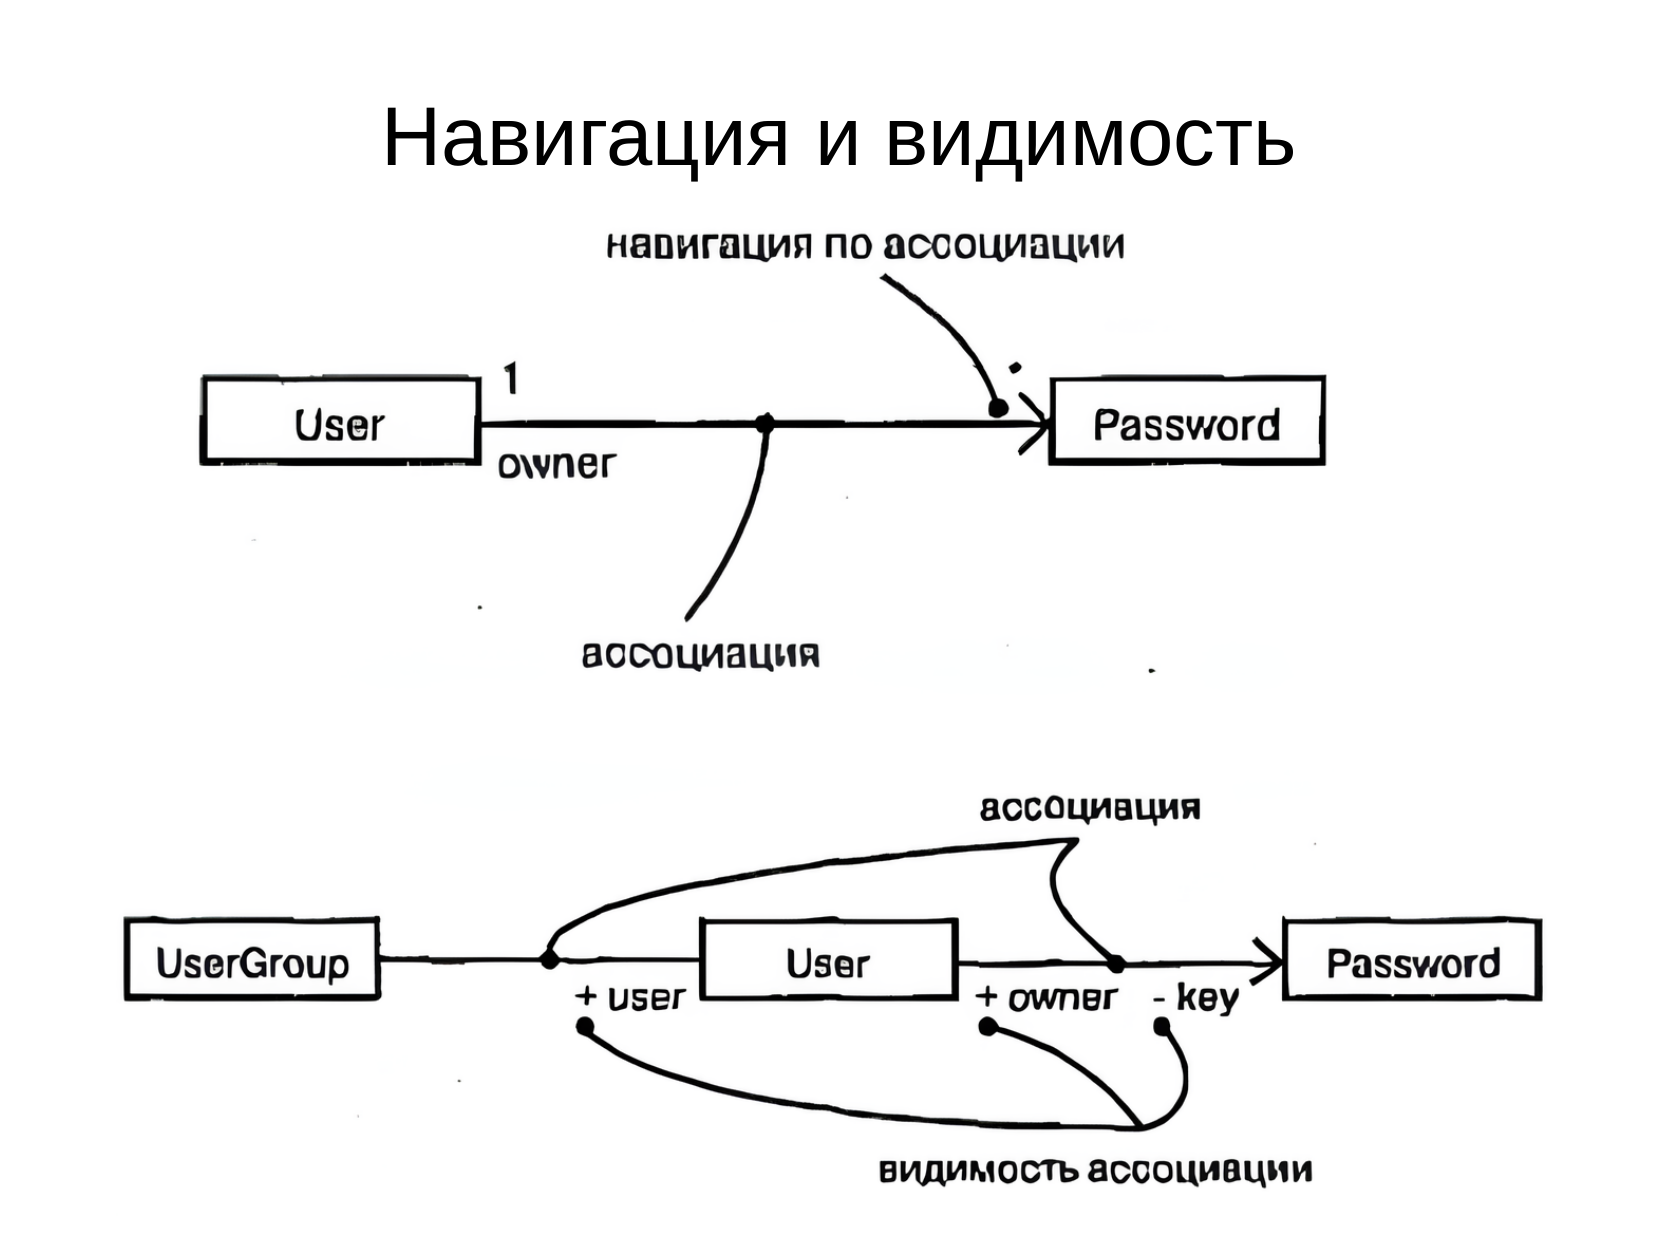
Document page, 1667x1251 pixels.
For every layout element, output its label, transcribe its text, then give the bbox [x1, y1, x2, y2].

title Навигация и видимость [100, 58, 1579, 187]
picture [116, 202, 1563, 1217]
